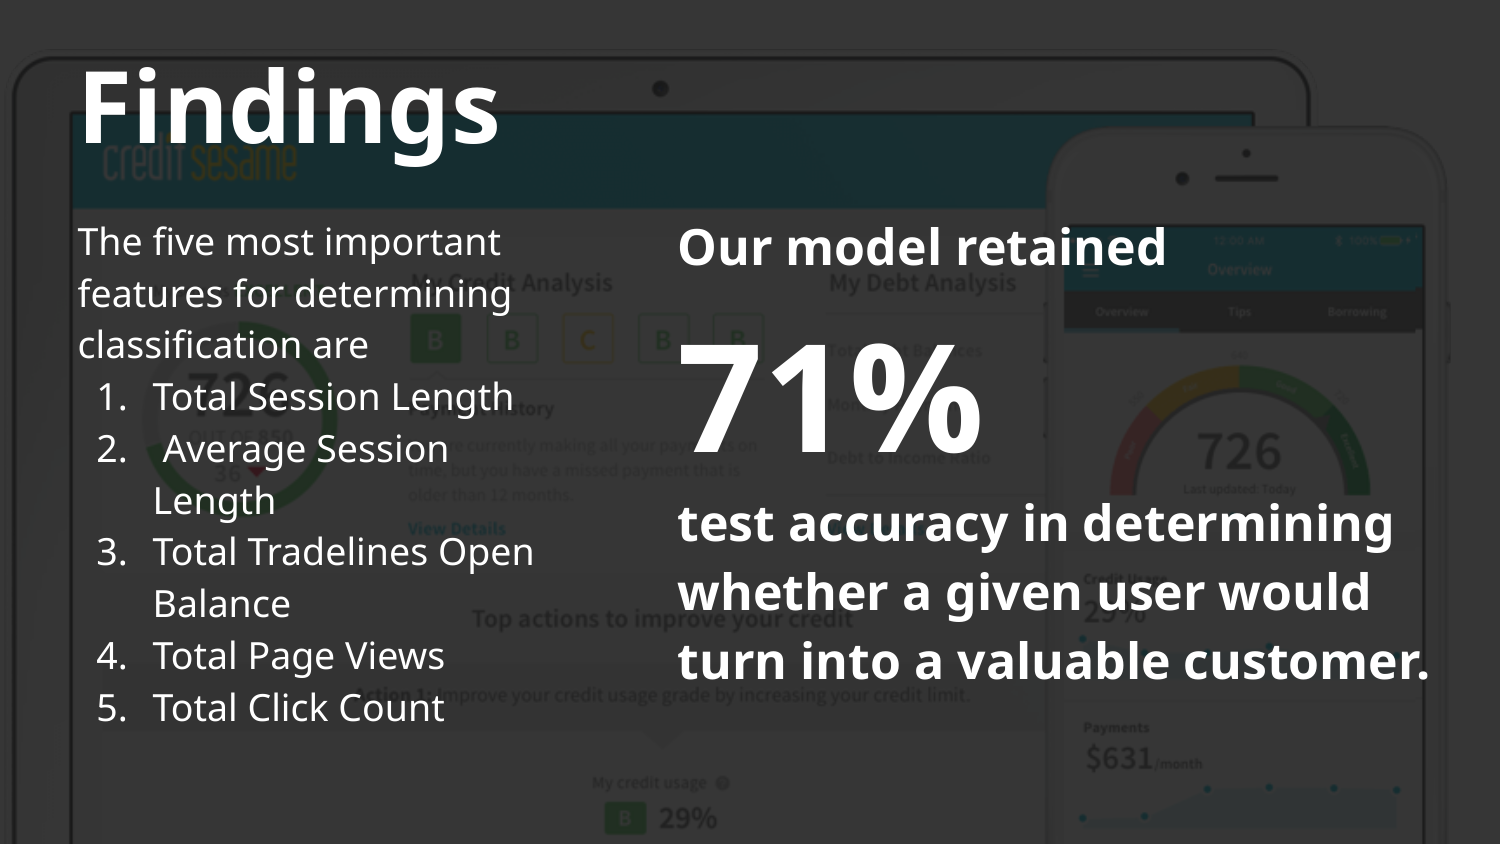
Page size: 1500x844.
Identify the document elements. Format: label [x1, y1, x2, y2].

text_box [0, 0, 1500, 844]
picture [0, 8, 1462, 844]
